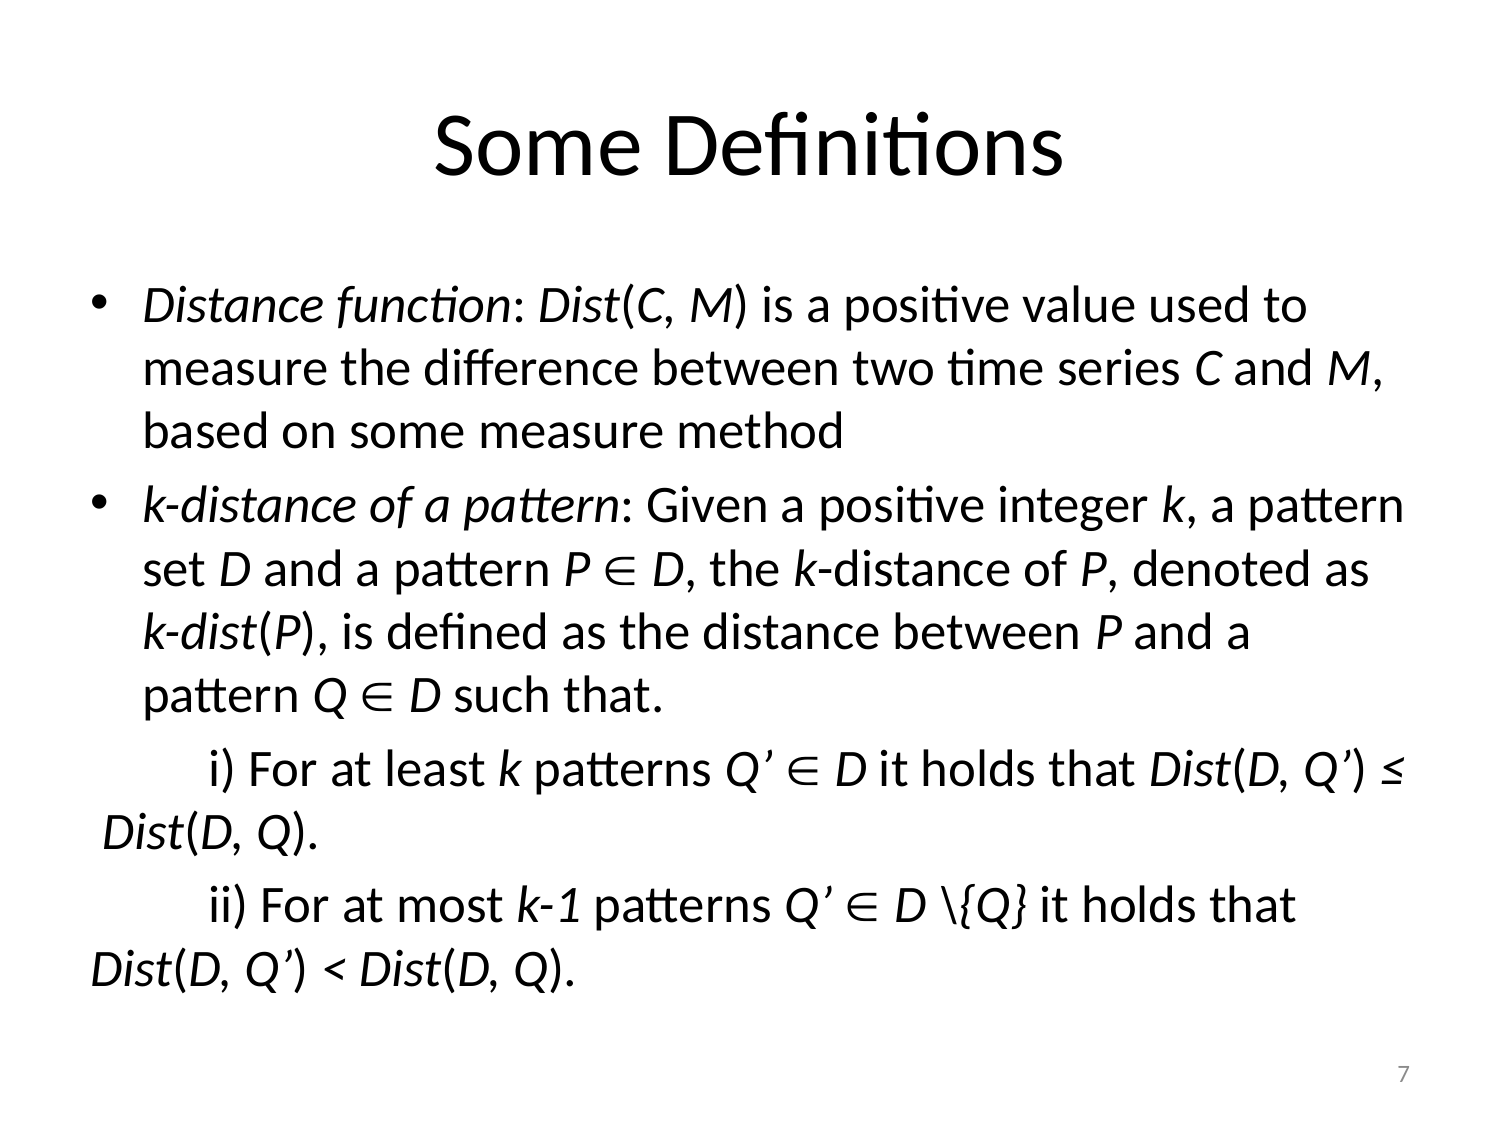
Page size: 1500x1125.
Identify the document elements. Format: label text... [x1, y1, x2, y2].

title Some Definitions [75, 45, 1425, 233]
slide_number 7 [1074, 1042, 1425, 1103]
list Distance function: Dist(C, M) is a positive value used to measure the difference between two time series C and M, based on some measure method k-distance of a pattern: Given a positive integer k, a pattern set D and a pattern P  D, the k-distance of P, denoted as k-dist(P), is defined as the distance between P and a pattern Q  D such that. i) For at least k patterns Q’  D it holds that Dist(D, Q’) ≤ Dist(D, Q). ii) For at most k-1 patterns Q’  D \{Q} it holds that Dist(D, Q’) < Dist(D, Q). [75, 262, 1425, 1005]
